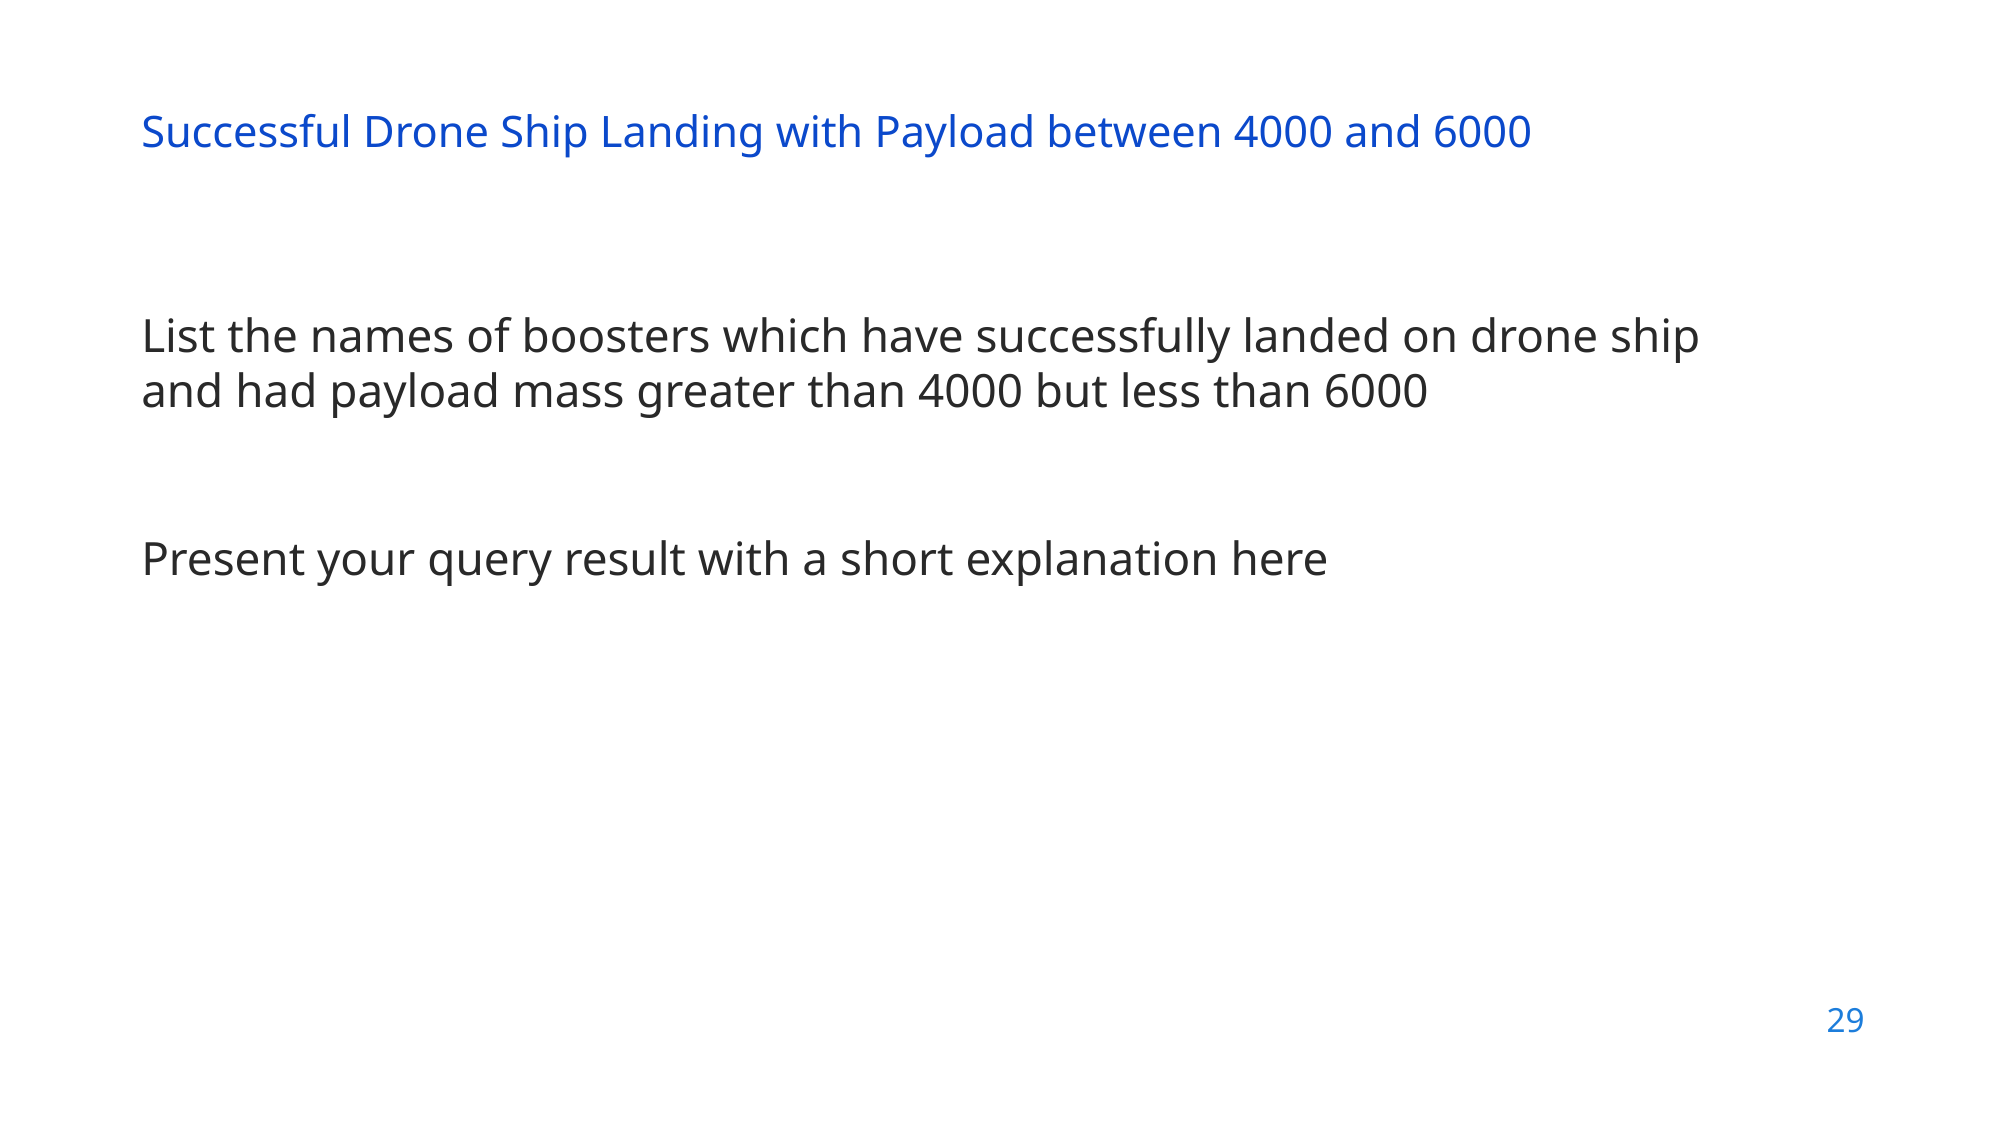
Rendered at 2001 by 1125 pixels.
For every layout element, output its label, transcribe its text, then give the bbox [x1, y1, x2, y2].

slide_number 29 [1429, 988, 1880, 1055]
list List the names of boosters which have successfully landed on drone ship and had payload mass greater than 4000 but less than 6000 Present your query result with a short explanation here [126, 299, 1725, 1014]
text_box Successful Drone Ship Landing with Payload between 4000 and 6000 [126, 88, 1852, 179]
